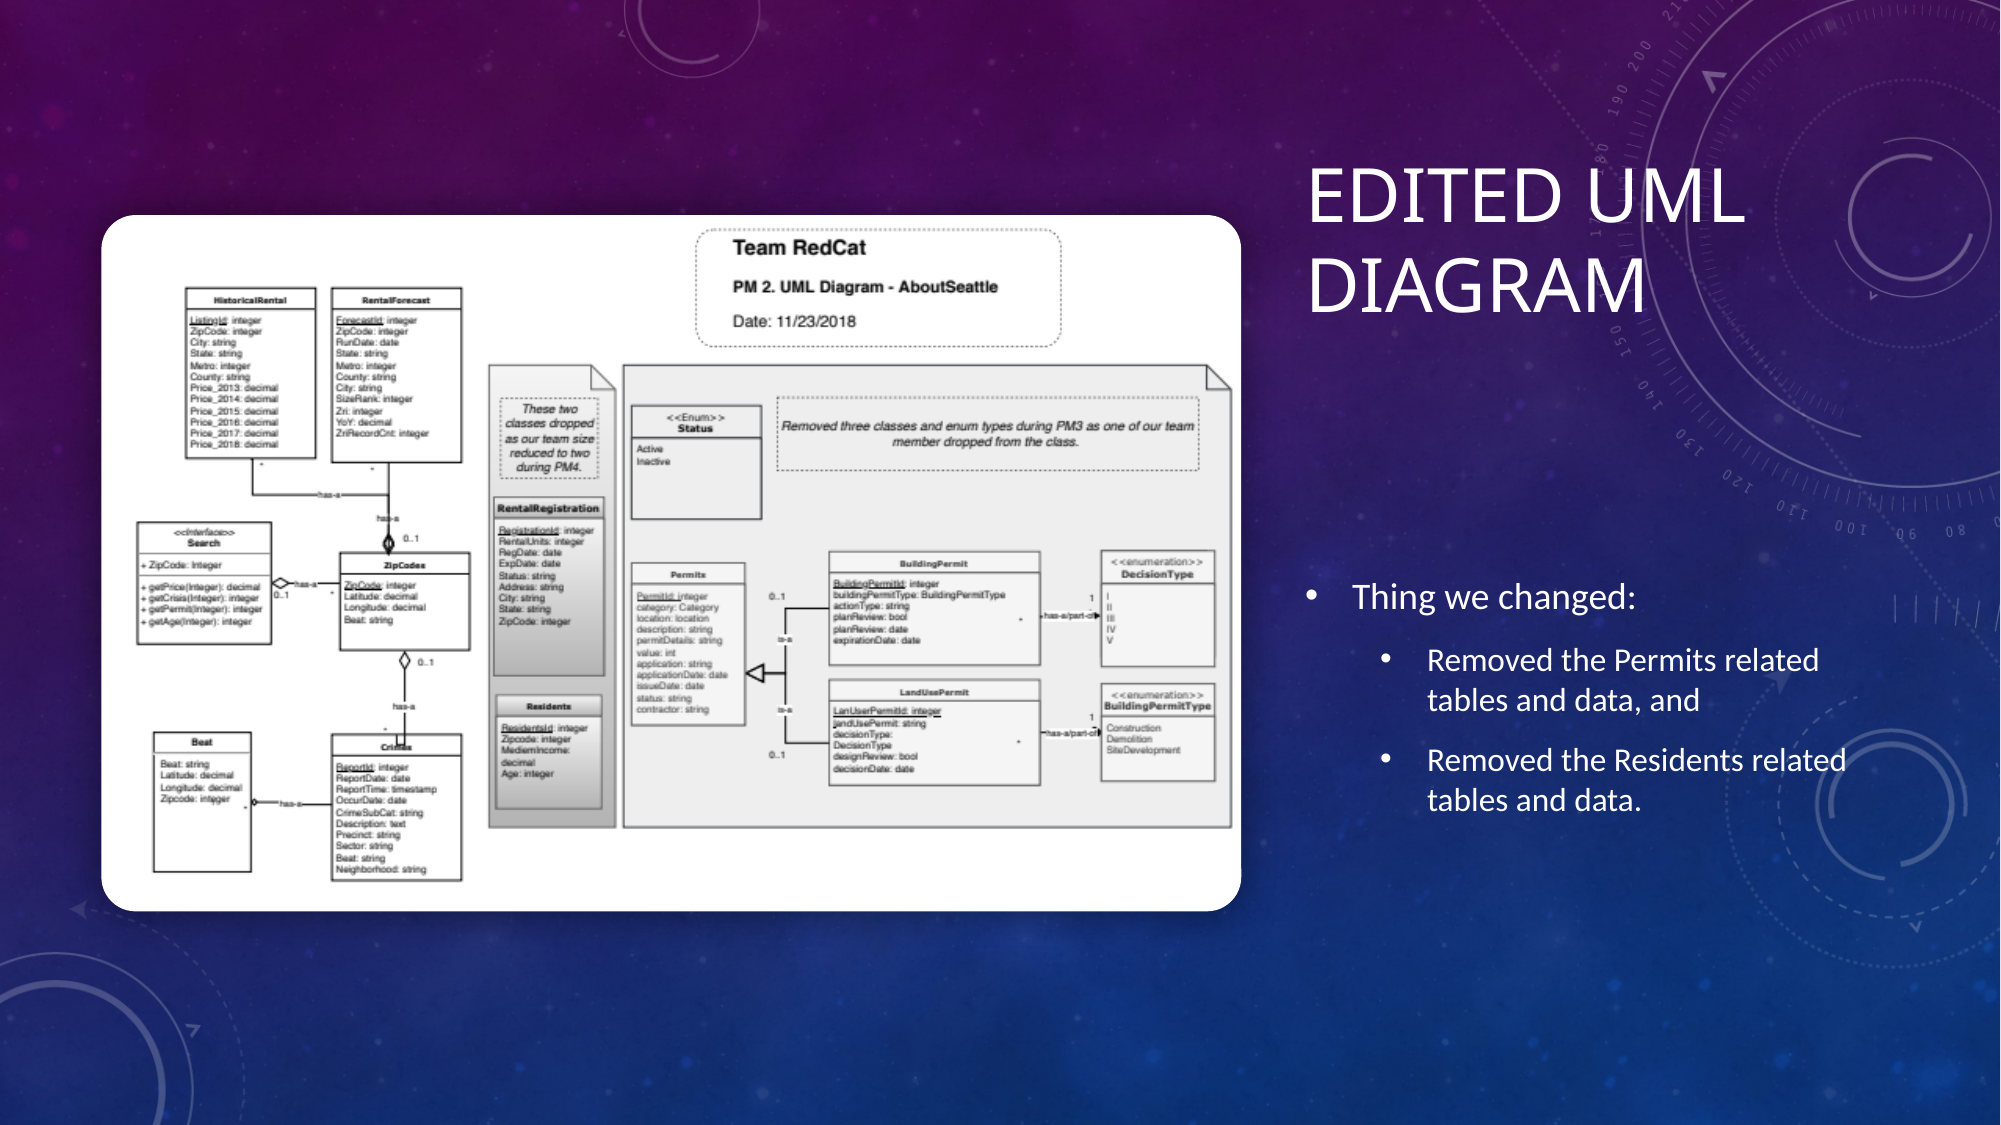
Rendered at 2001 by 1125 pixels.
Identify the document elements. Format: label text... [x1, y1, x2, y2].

picture [0, 0, 2001, 1125]
list Thing we changed: Removed the Permits related tables and data, and Removed the Residents related tables and data. [1290, 369, 1899, 1021]
title Edited UML Diagram [1290, 105, 1899, 369]
